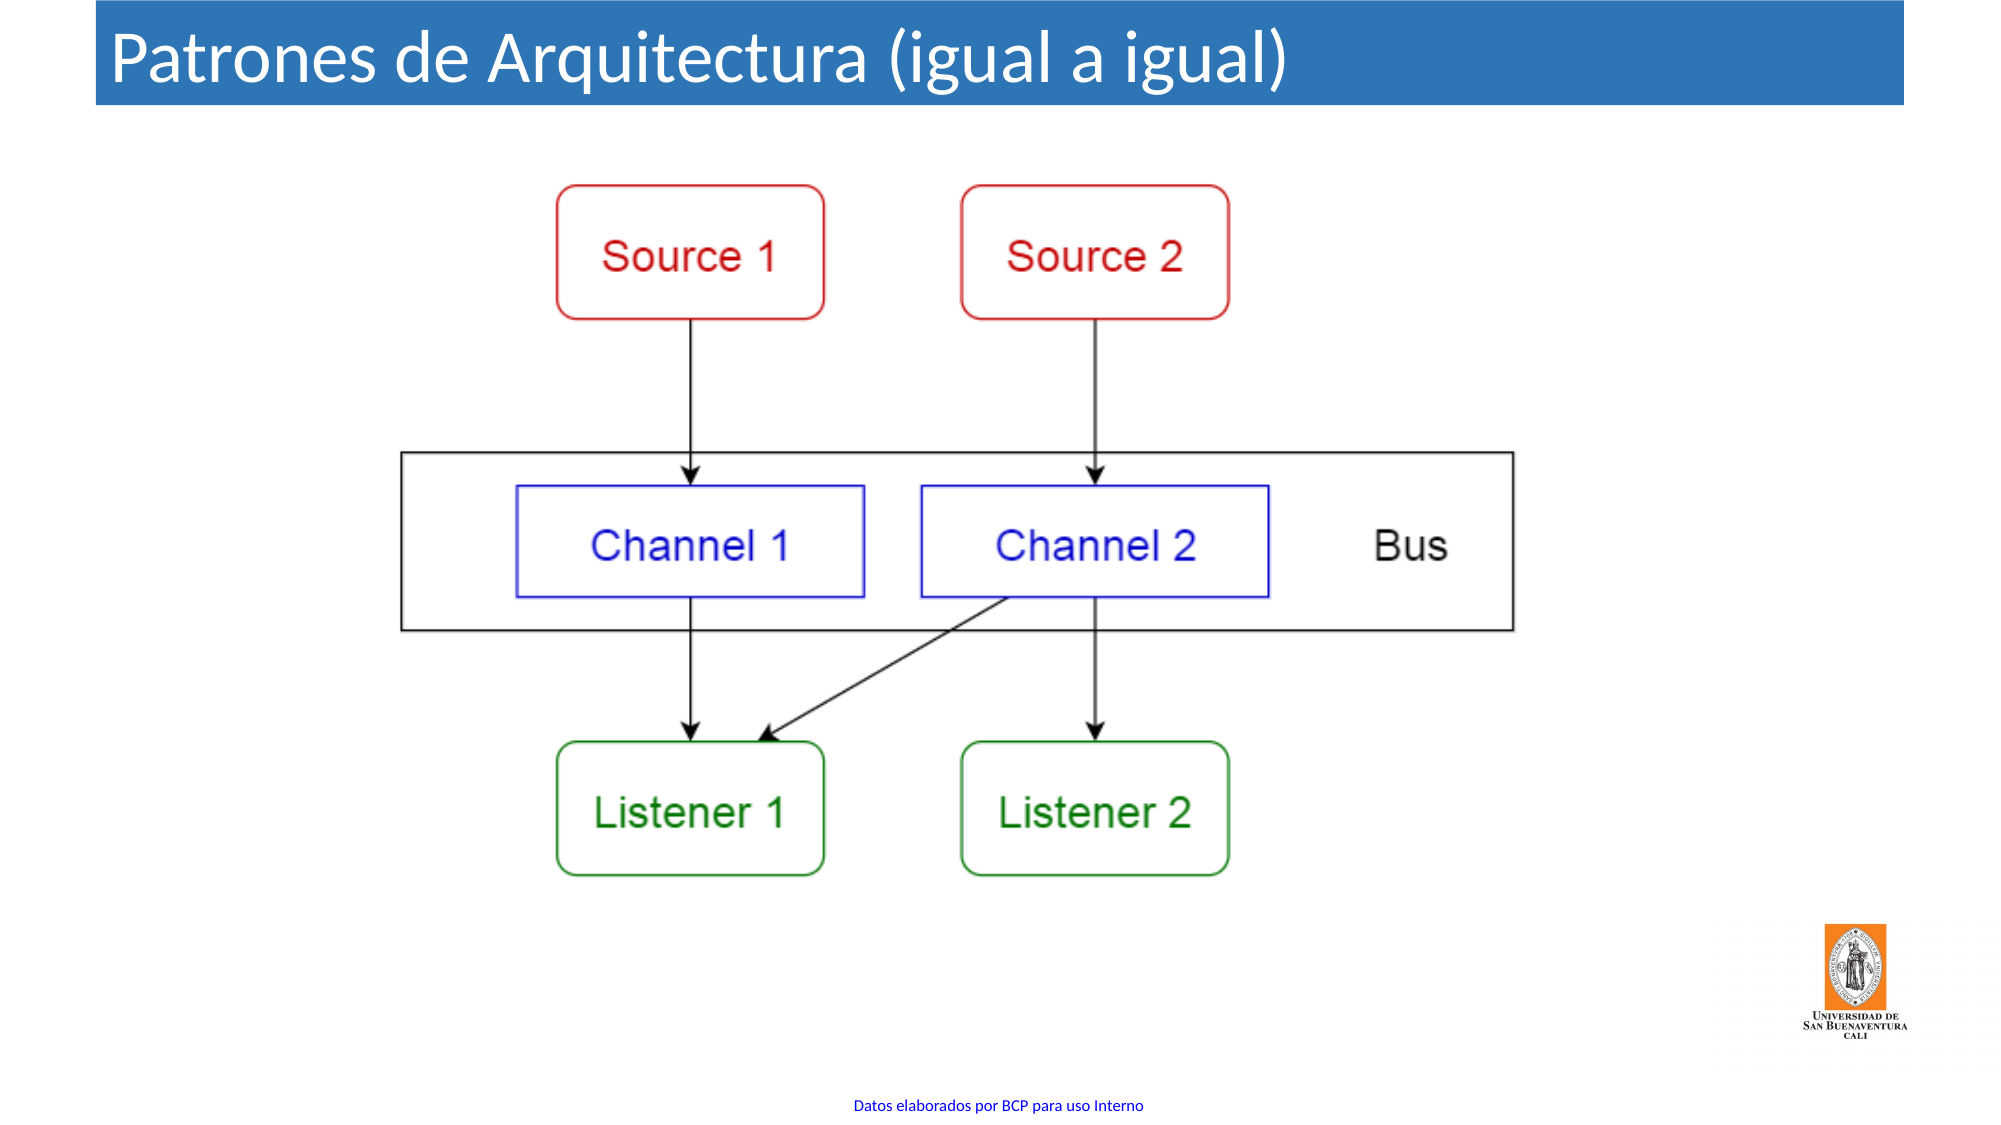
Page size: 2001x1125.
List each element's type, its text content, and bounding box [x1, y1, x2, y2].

picture [373, 157, 1544, 906]
text_box Patrones de Arquitectura (igual a igual) [95, 0, 1904, 106]
picture [1705, 905, 2000, 1072]
